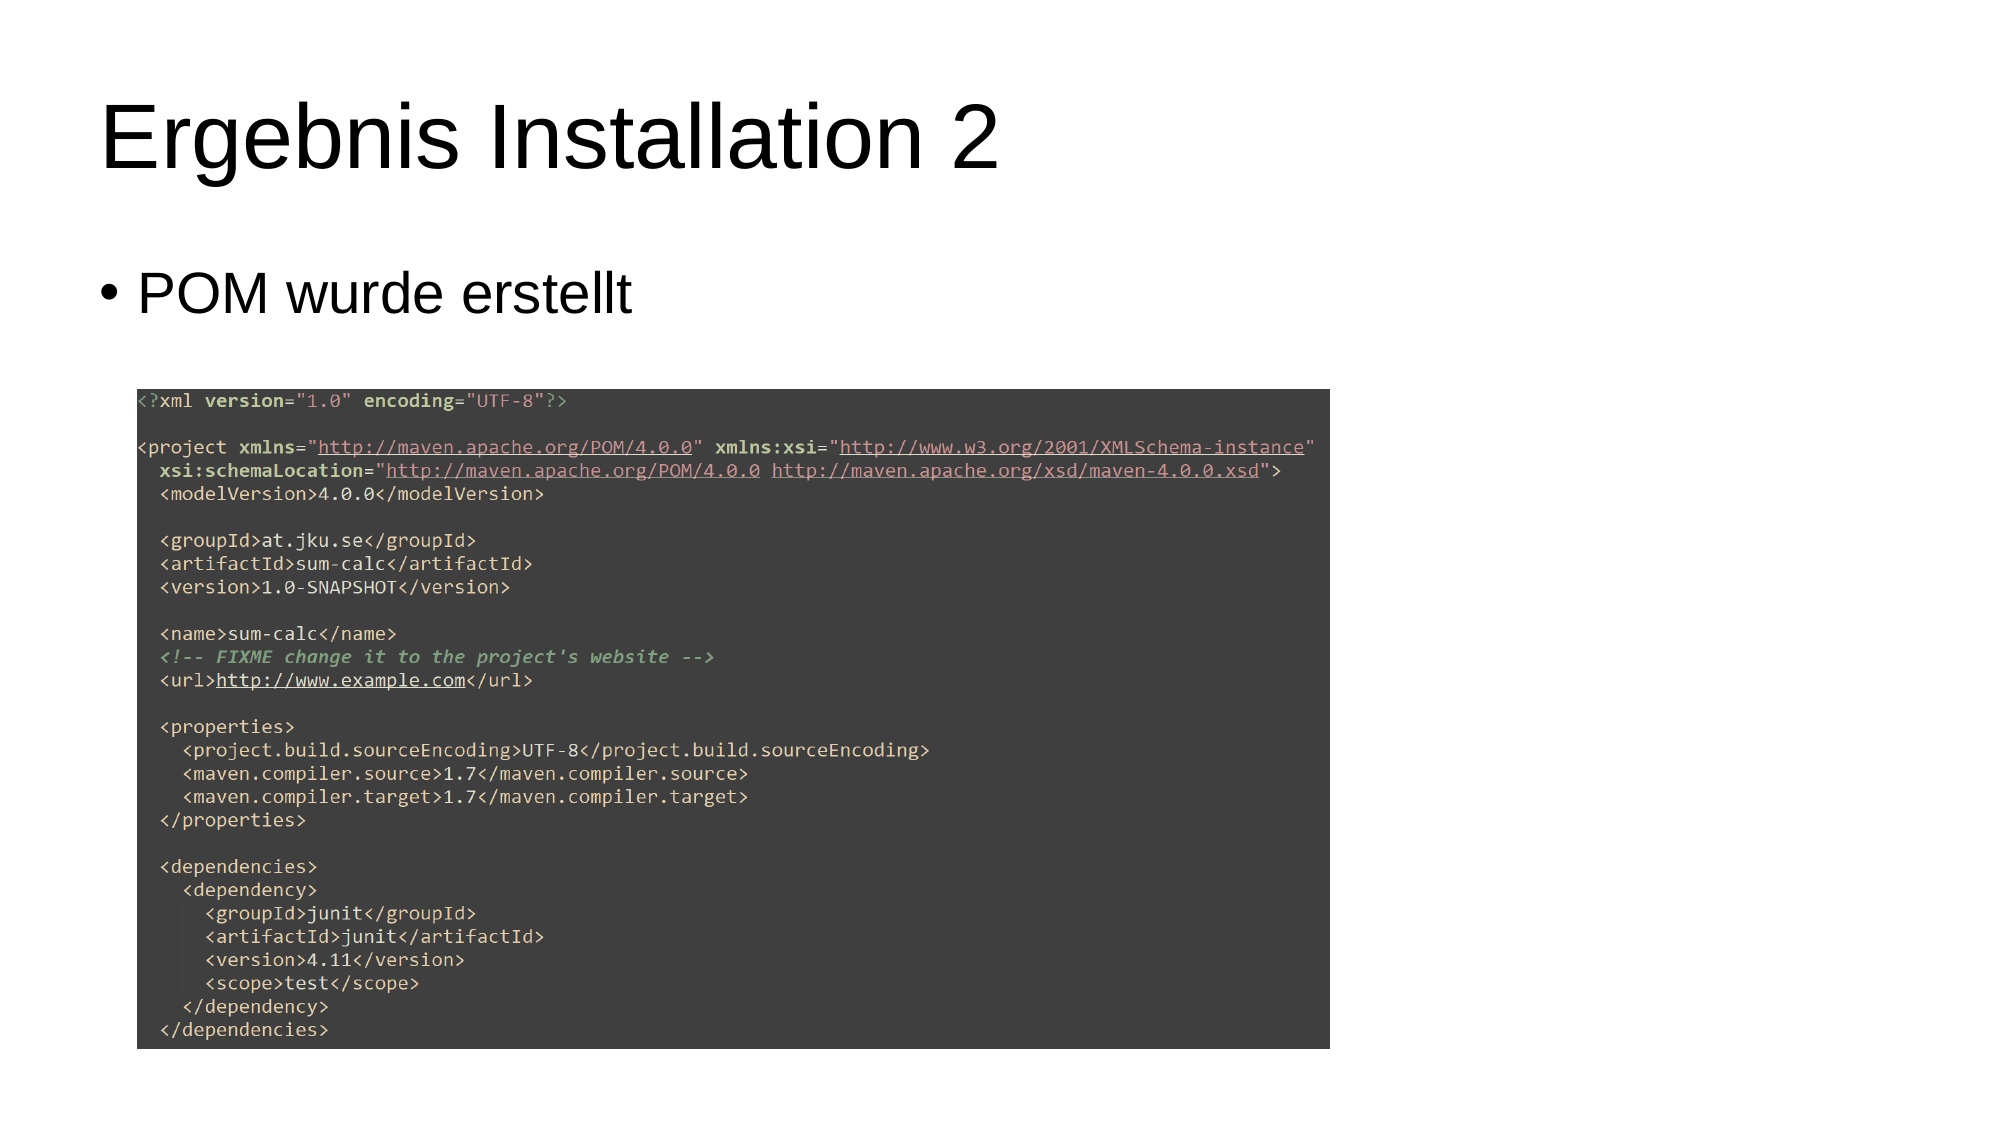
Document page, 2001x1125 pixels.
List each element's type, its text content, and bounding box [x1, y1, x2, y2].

picture [137, 389, 1330, 1050]
list POM wurde erstellt [99, 263, 1900, 916]
title Ergebnis Installation 2 [99, 44, 1900, 233]
